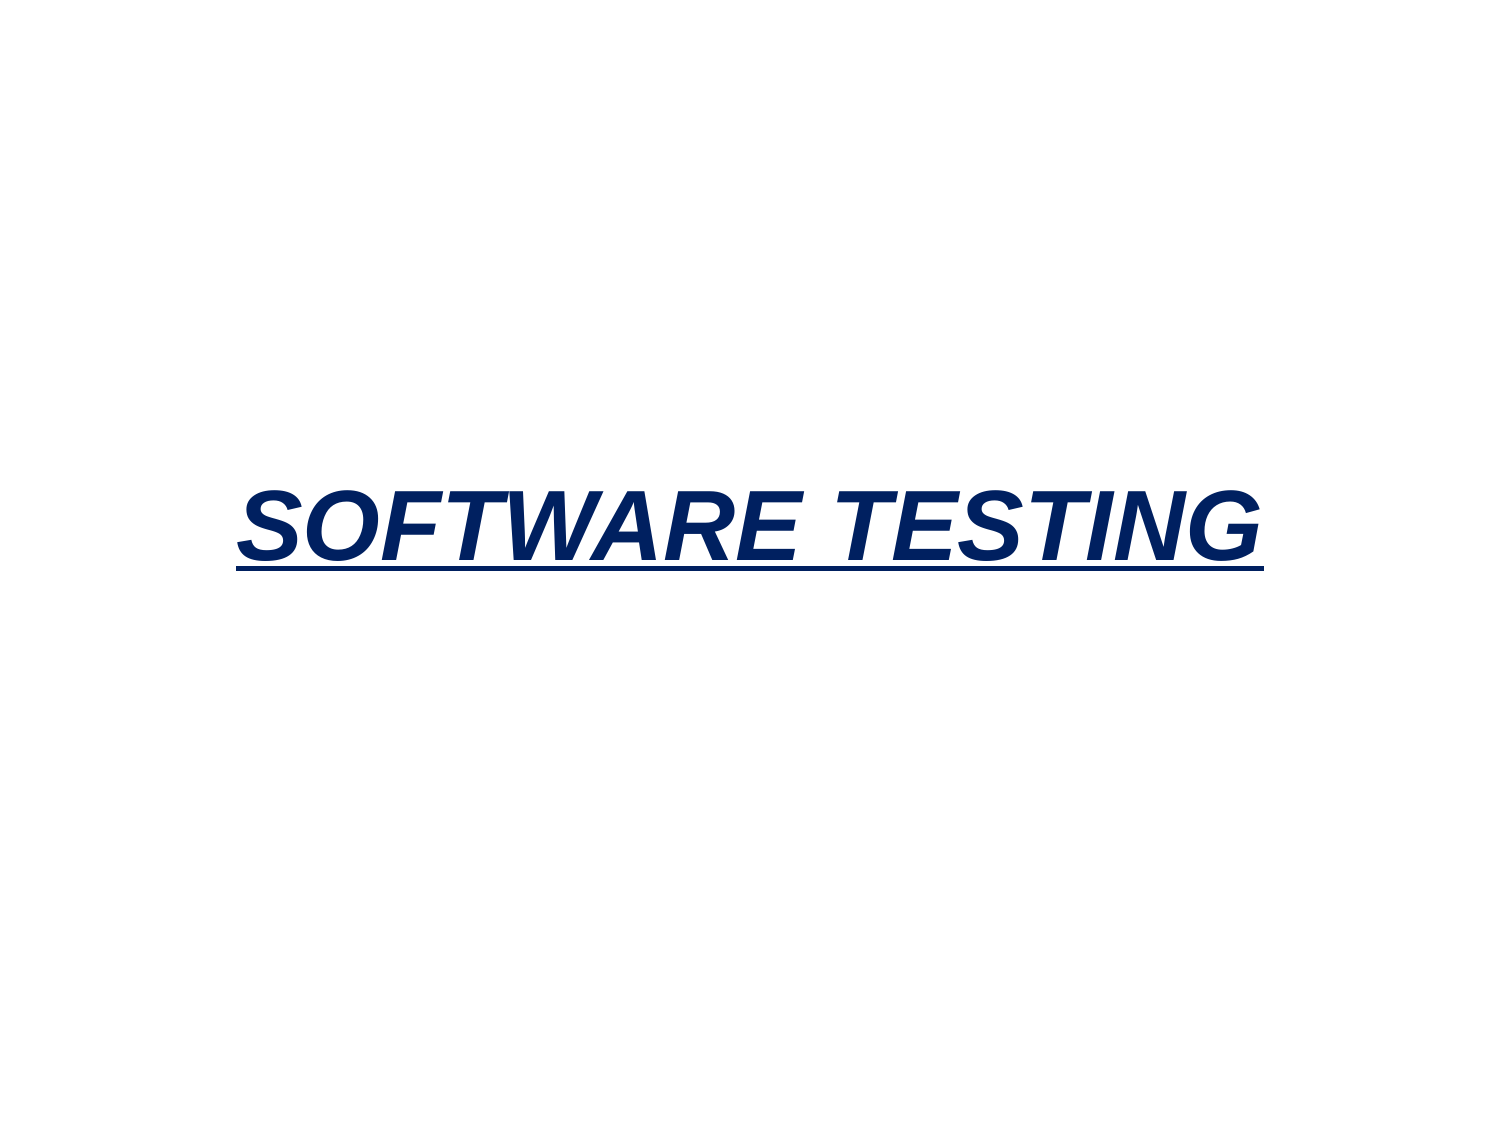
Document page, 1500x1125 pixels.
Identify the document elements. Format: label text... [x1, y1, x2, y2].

title SOFTWARE TESTING [112, 399, 1388, 642]
